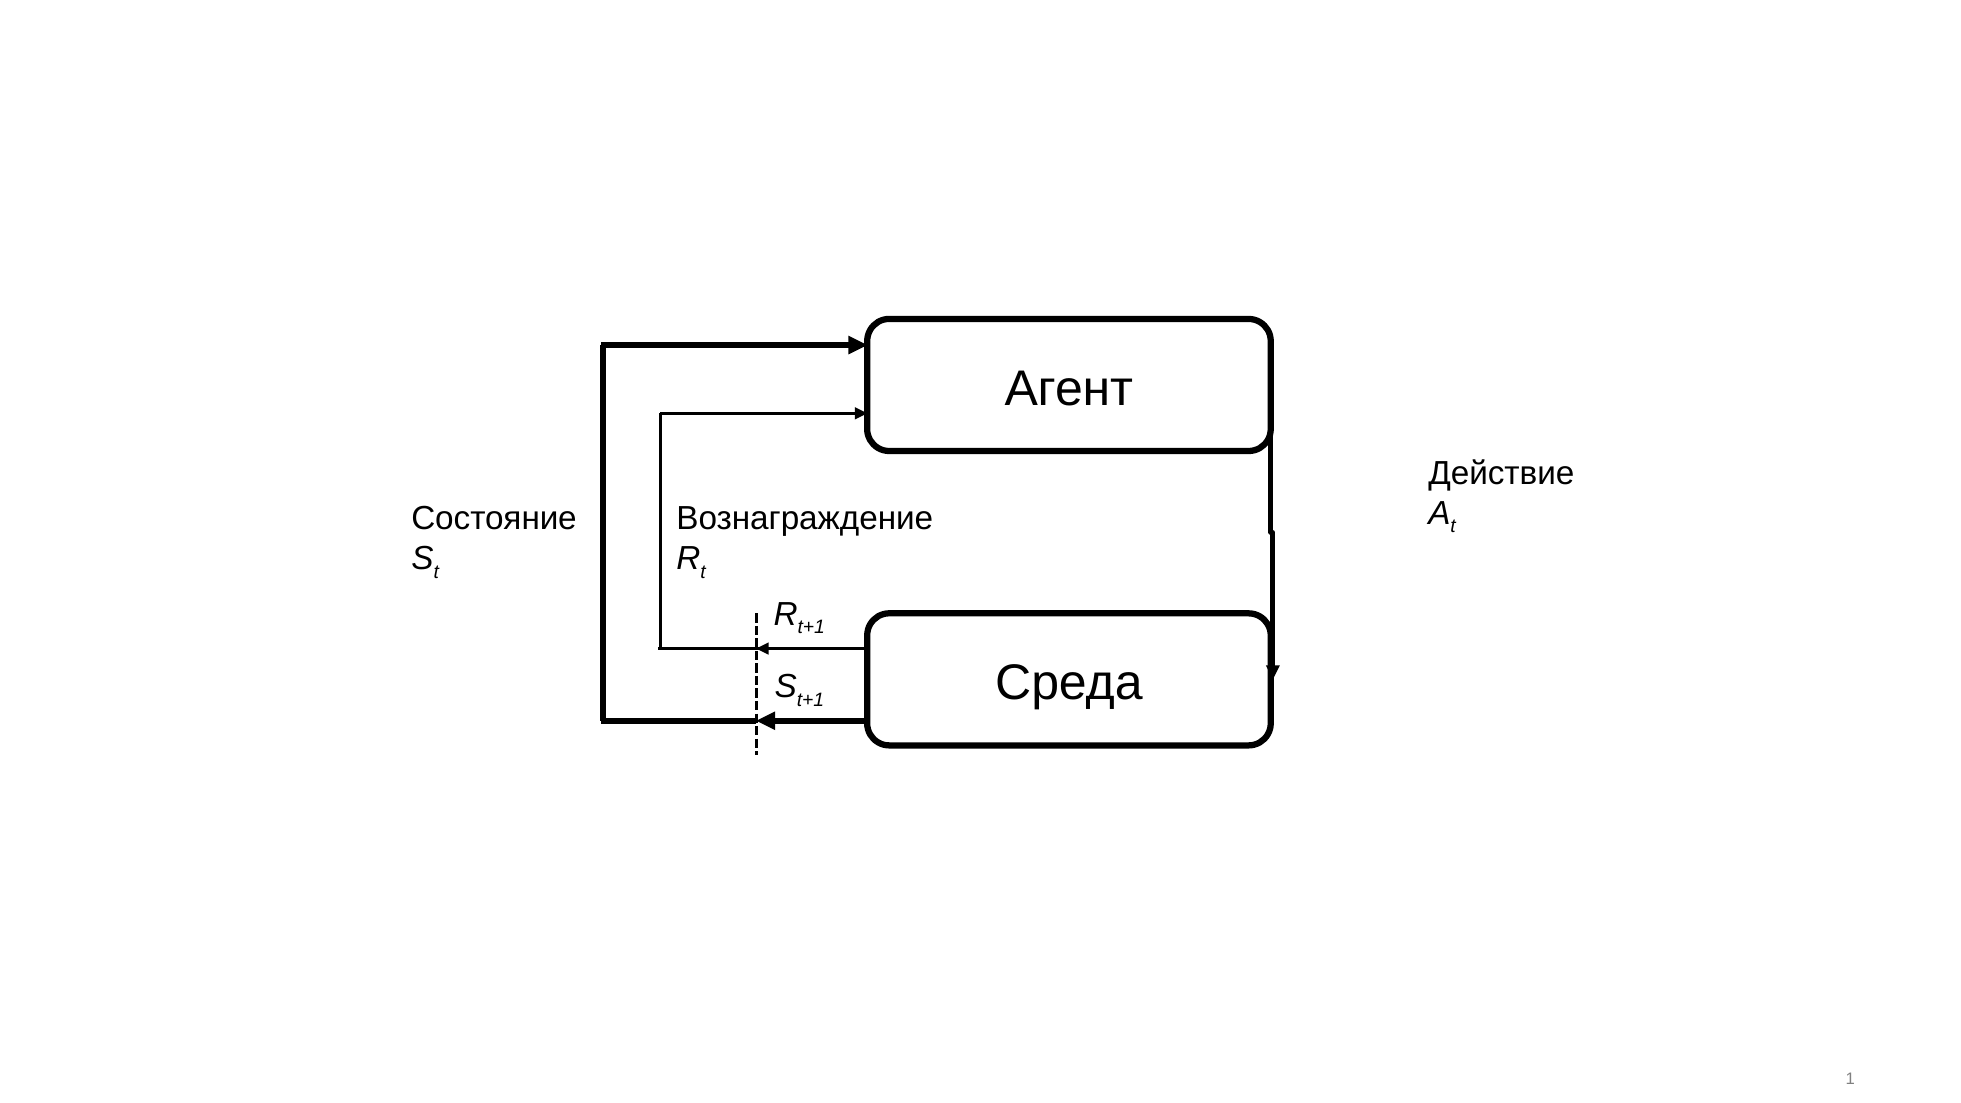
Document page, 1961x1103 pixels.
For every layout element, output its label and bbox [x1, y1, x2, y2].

text_box [410, 318, 1604, 755]
